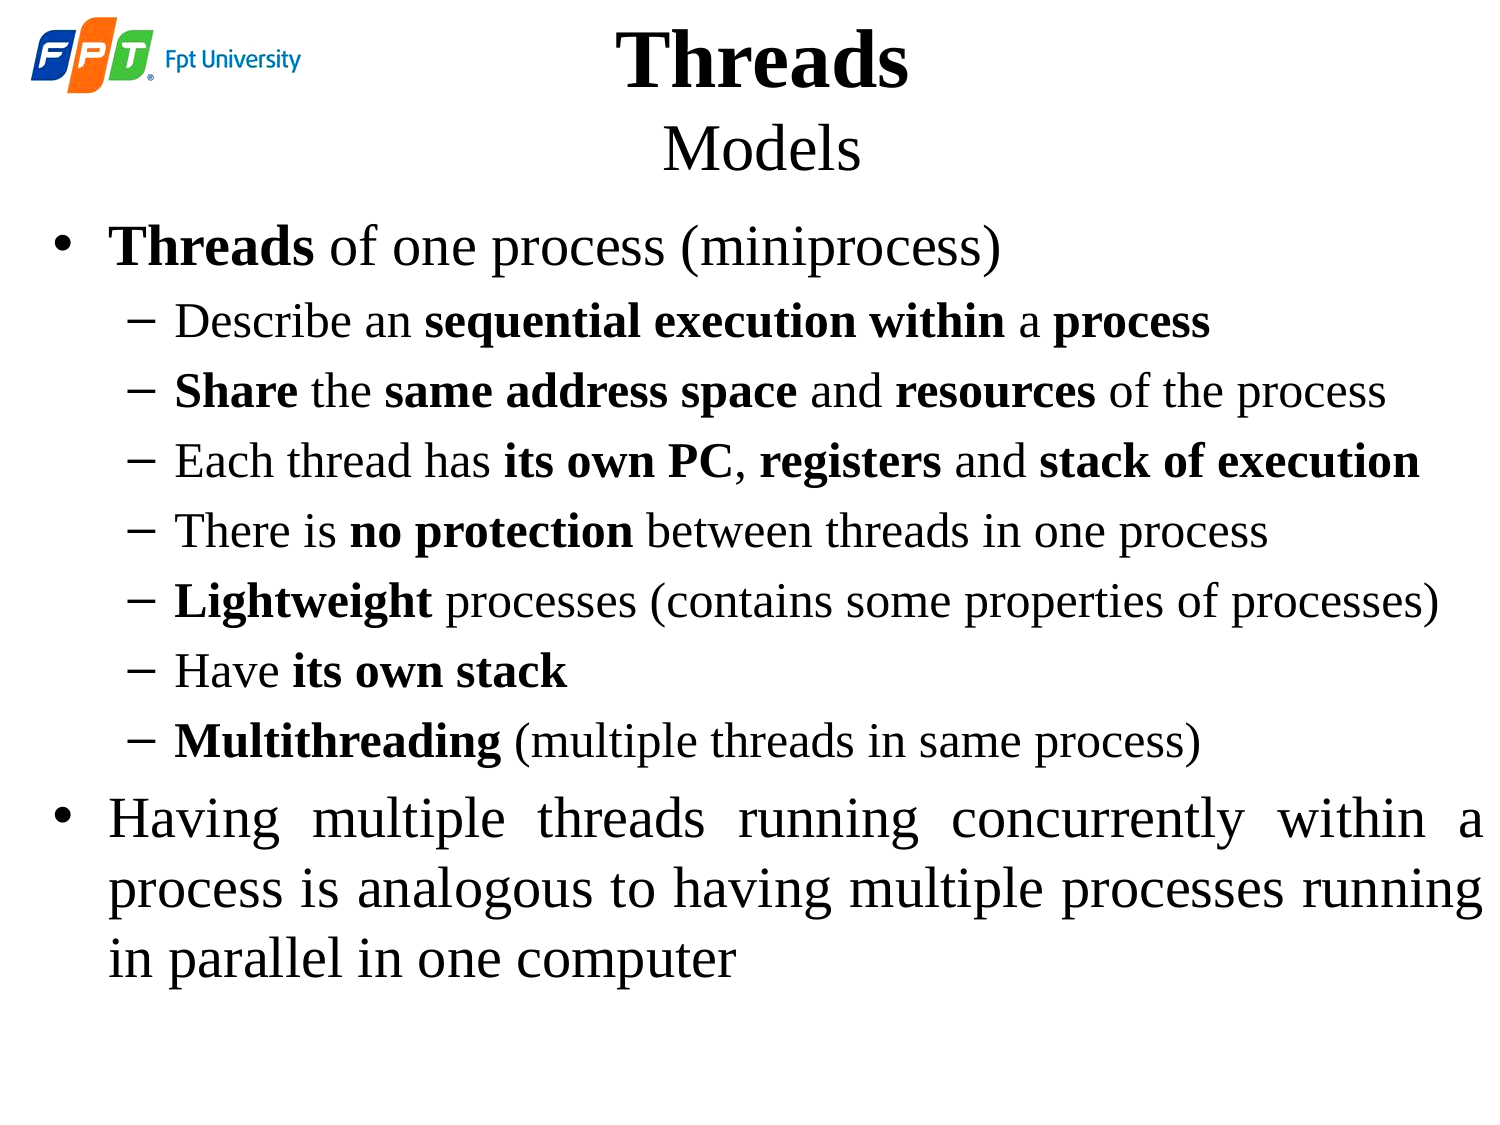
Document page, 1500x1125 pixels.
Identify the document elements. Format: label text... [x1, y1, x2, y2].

picture [0, 0, 87, 122]
title Threads Models [87, 0, 1438, 188]
list Threads of one process (miniprocess) Describe an sequential execution within a process Share the same address space and resources of the process Each thread has its own PC, registers and stack of execution There is no protection between threads in one process Lightweight processes (contains some properties of processes) Have its own stack Multithreading (multiple threads in same process) Having multiple threads running concurrently within a process is analogous to having multiple processes running in parallel in one computer [37, 200, 1500, 1125]
